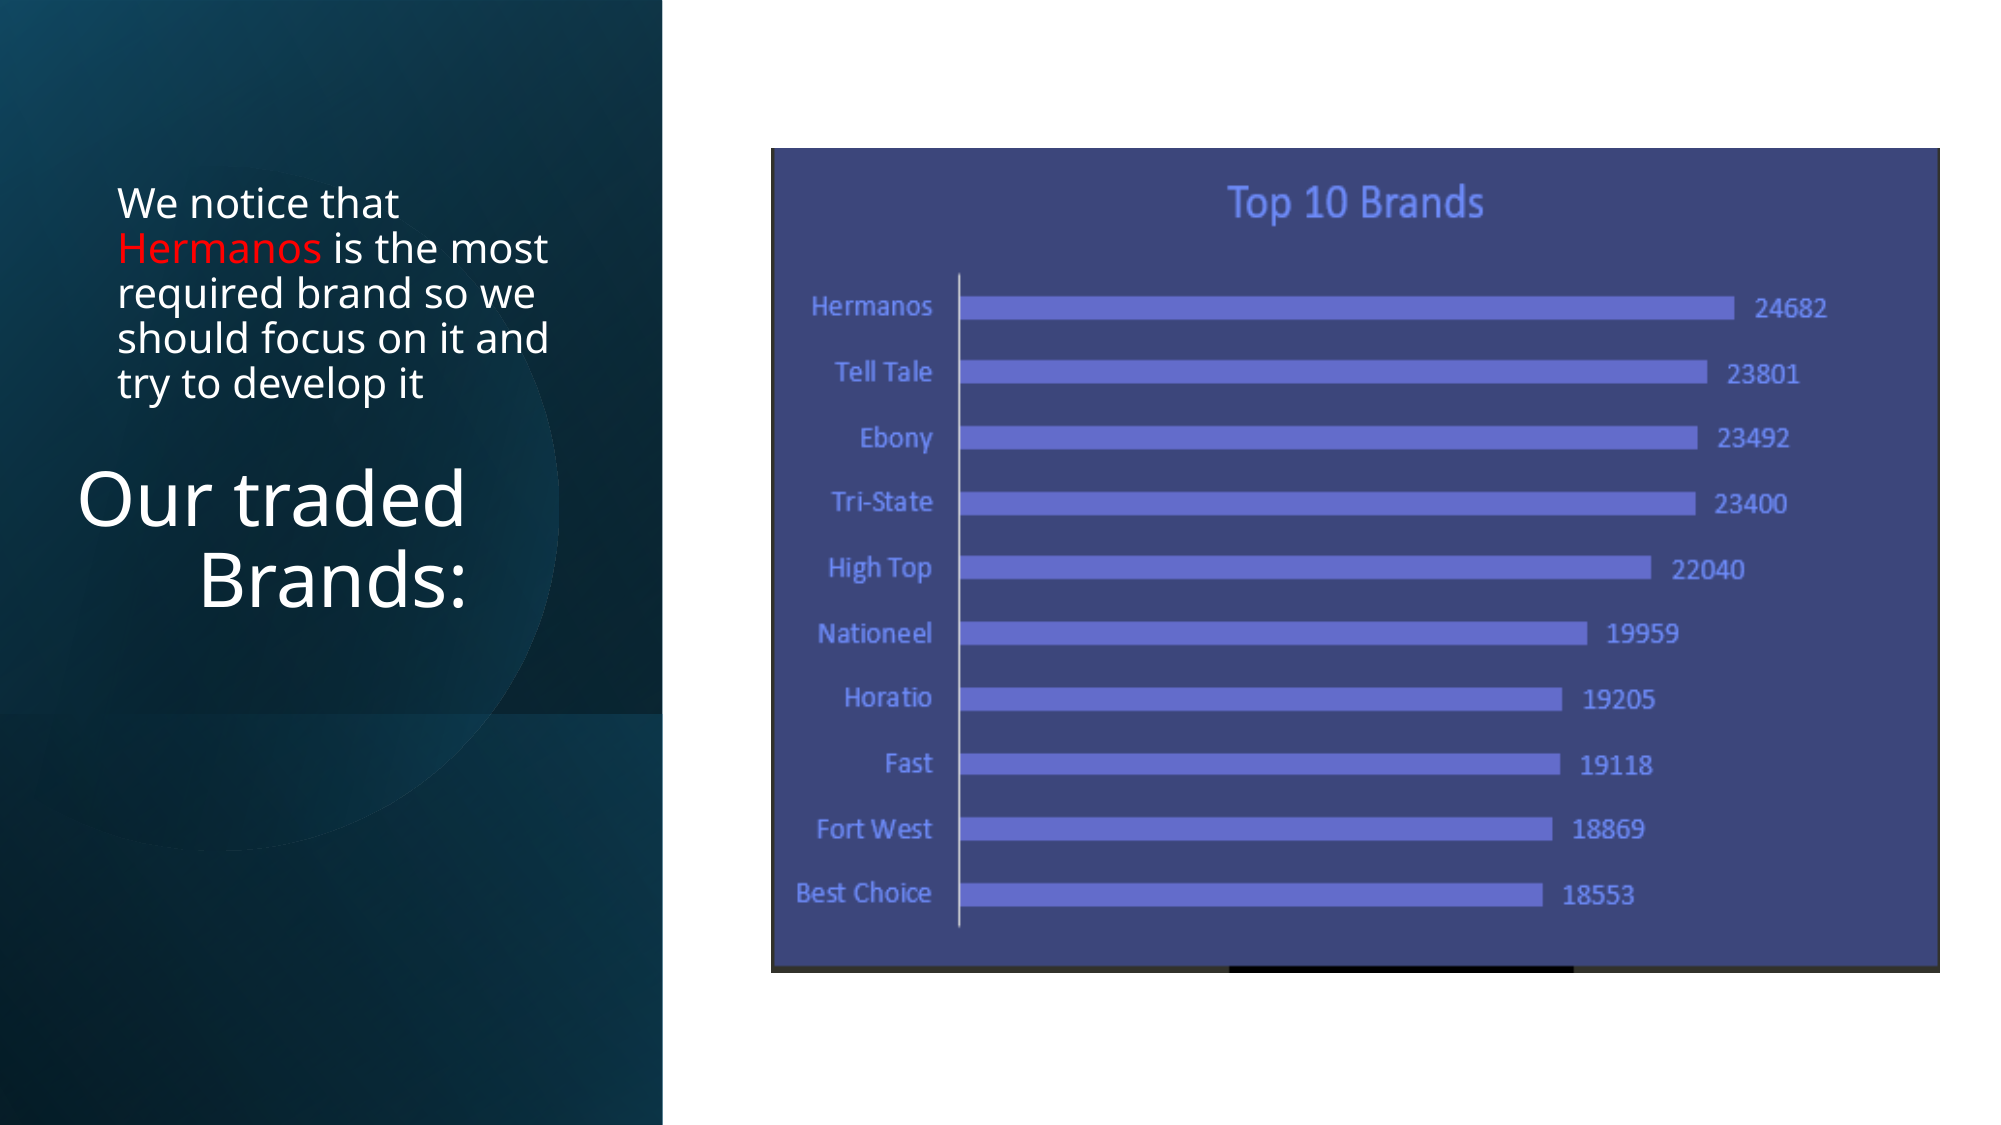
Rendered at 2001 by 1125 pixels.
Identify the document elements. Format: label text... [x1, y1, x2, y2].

list We notice that Hermanos is the most required brand so we should focus on it and try to develop it [102, 174, 599, 470]
title Our traded Brands: [60, 390, 484, 632]
text_box [664, 0, 2000, 1125]
text_box [0, 0, 664, 1125]
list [771, 148, 1941, 974]
